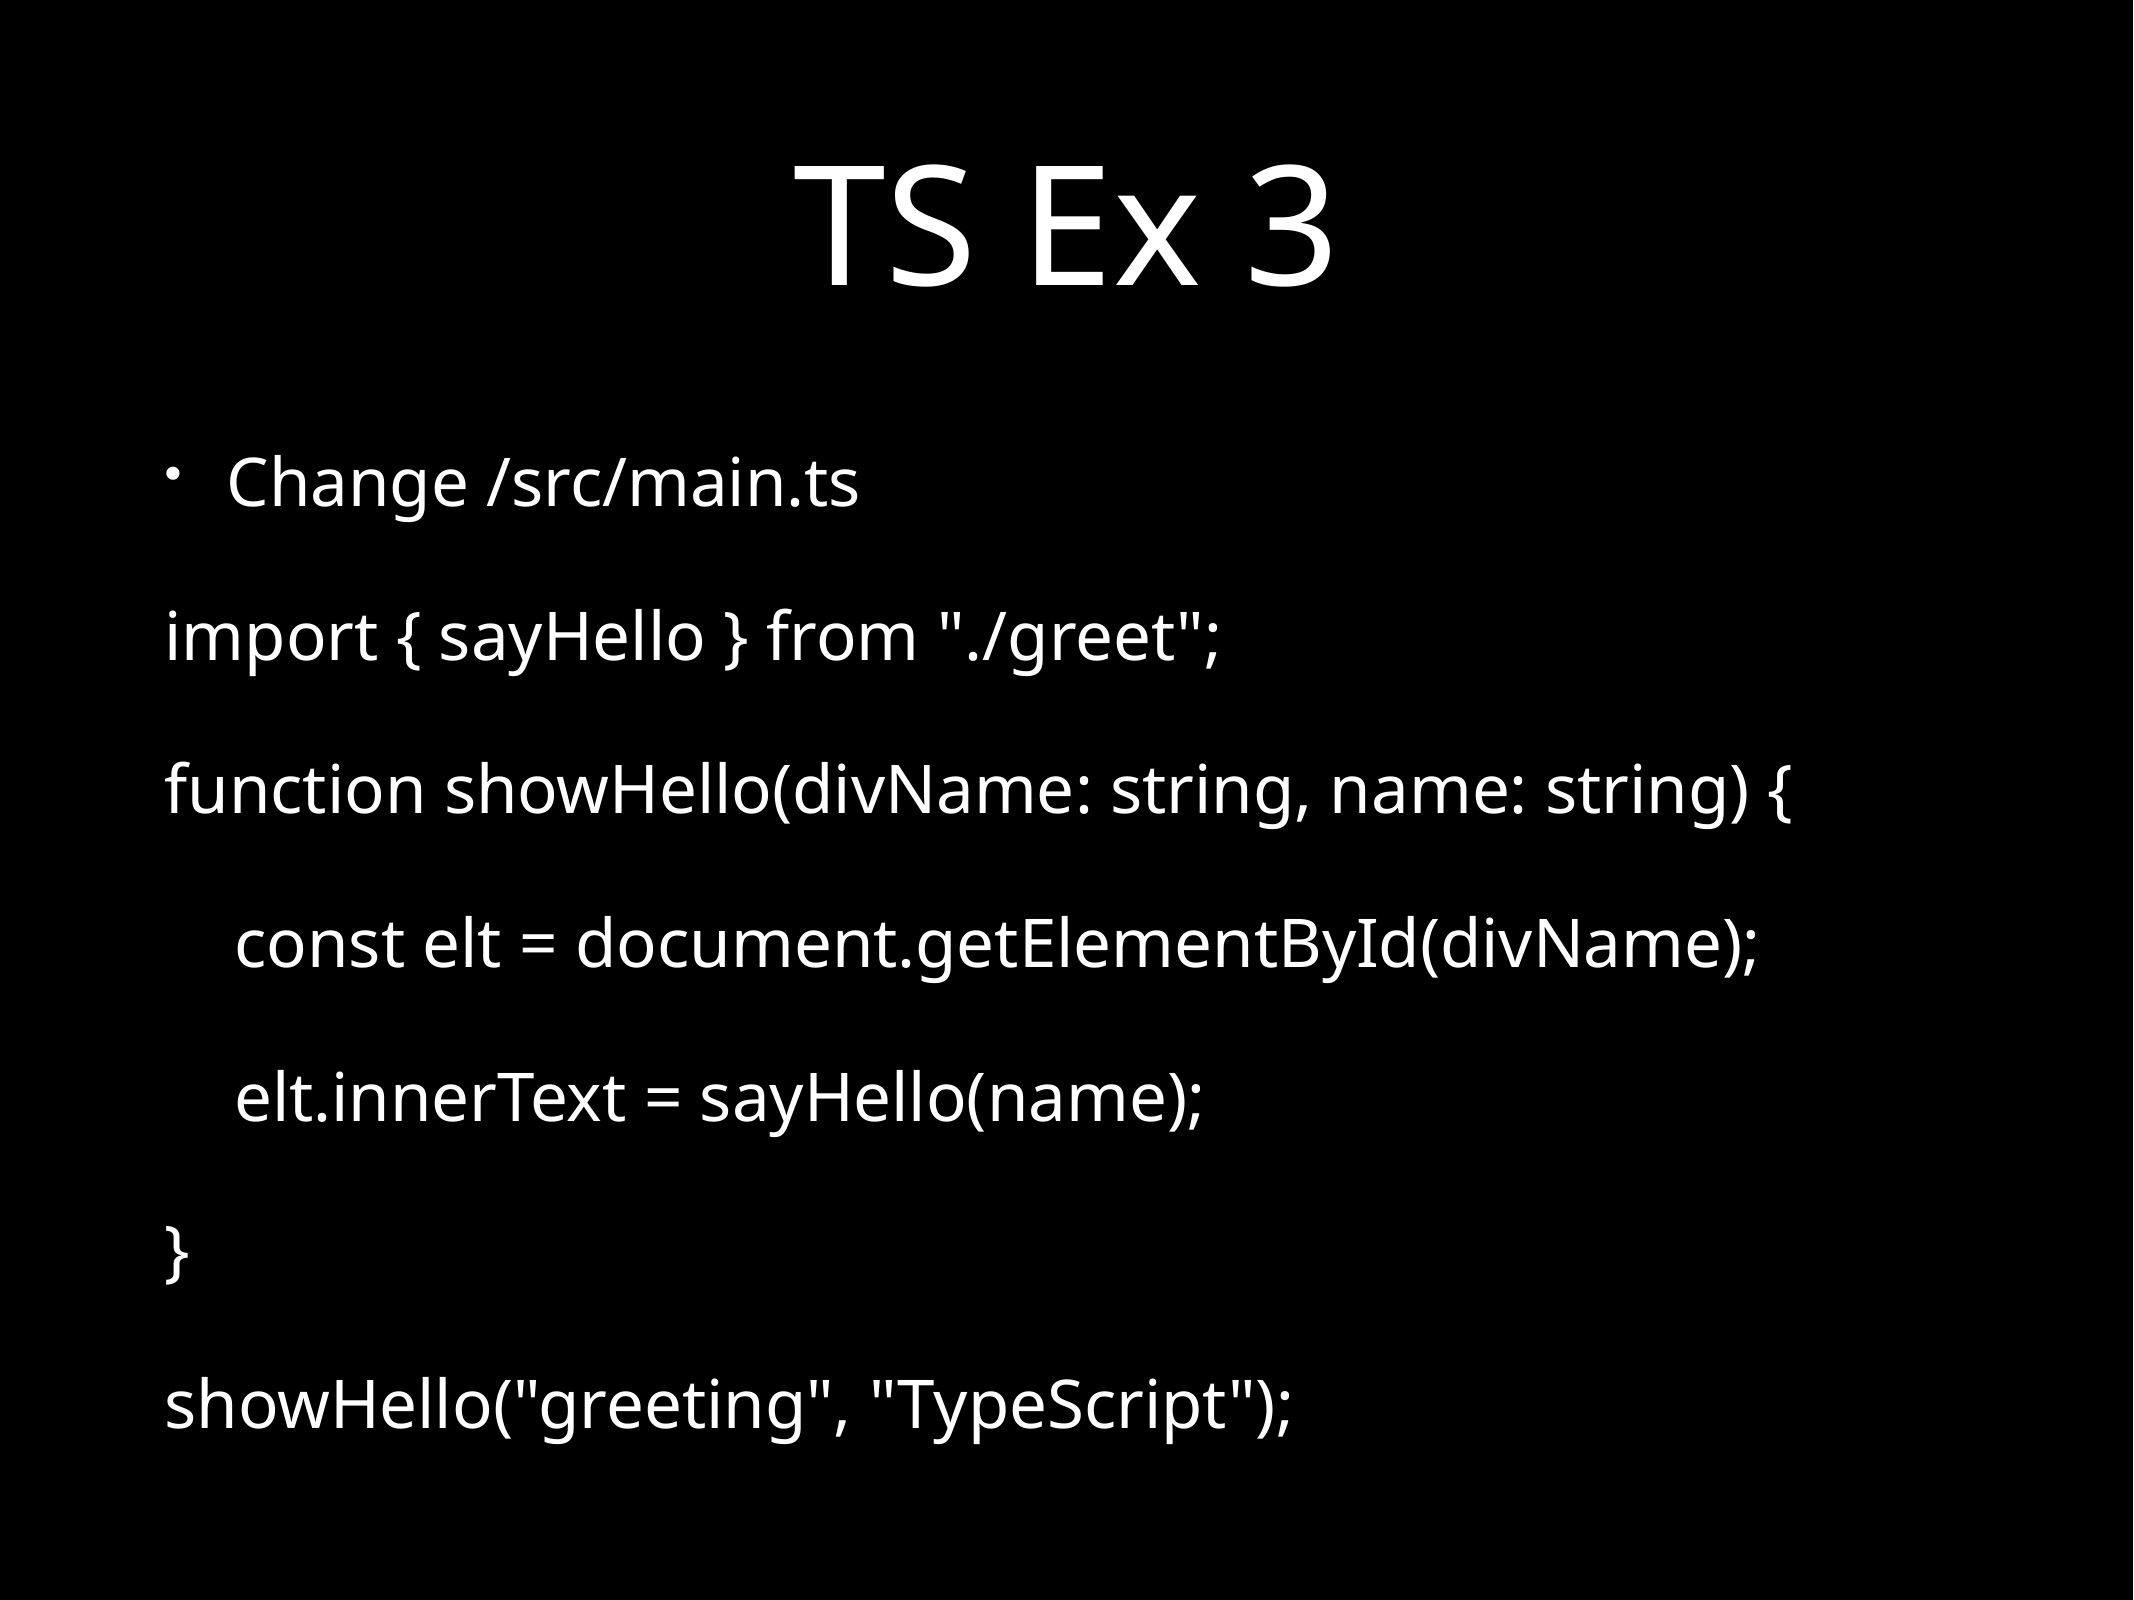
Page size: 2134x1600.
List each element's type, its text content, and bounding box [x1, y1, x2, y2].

title TS Ex 3 [155, 41, 1978, 397]
list Change /src/main.ts import { sayHello } from "./greet"; function showHello(divName: string, name: string) { const elt = document.getElementById(divName); elt.innerText = sayHello(name); } showHello("greeting", "TypeScript"); [155, 424, 1978, 1457]
